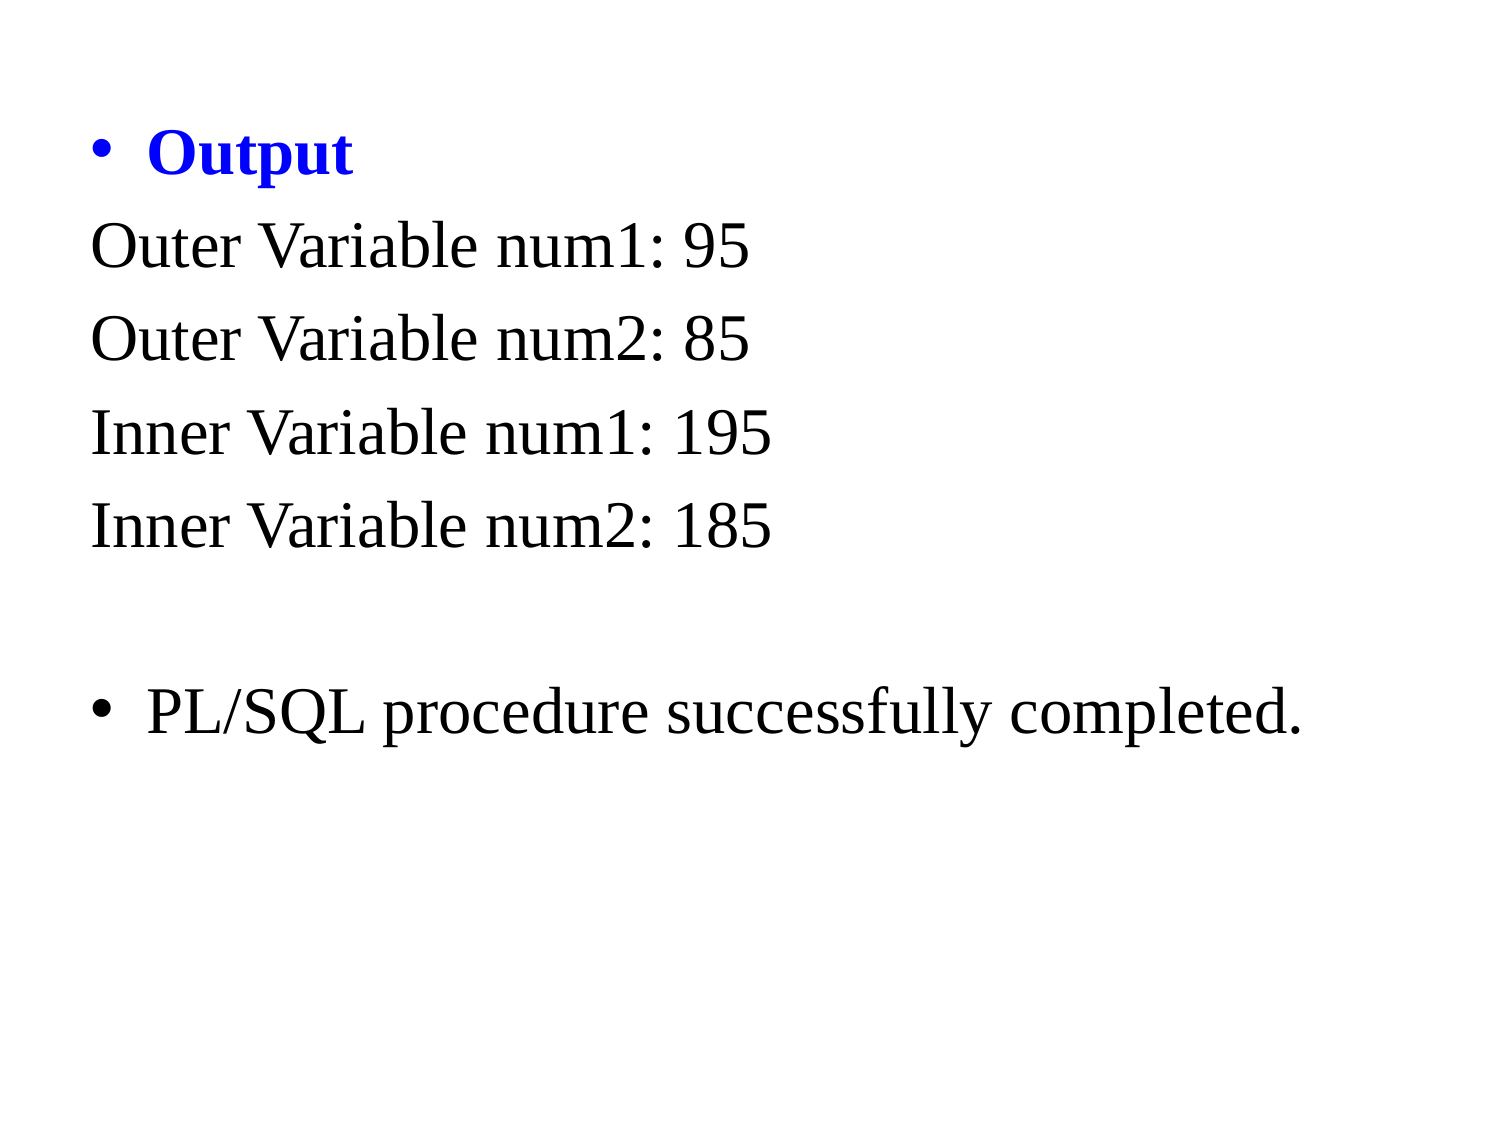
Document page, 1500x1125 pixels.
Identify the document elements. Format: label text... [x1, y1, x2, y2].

list Output Outer Variable num1: 95 Outer Variable num2: 85 Inner Variable num1: 195 Inner Variable num2: 185 PL/SQL procedure successfully completed. [75, 99, 1425, 1005]
